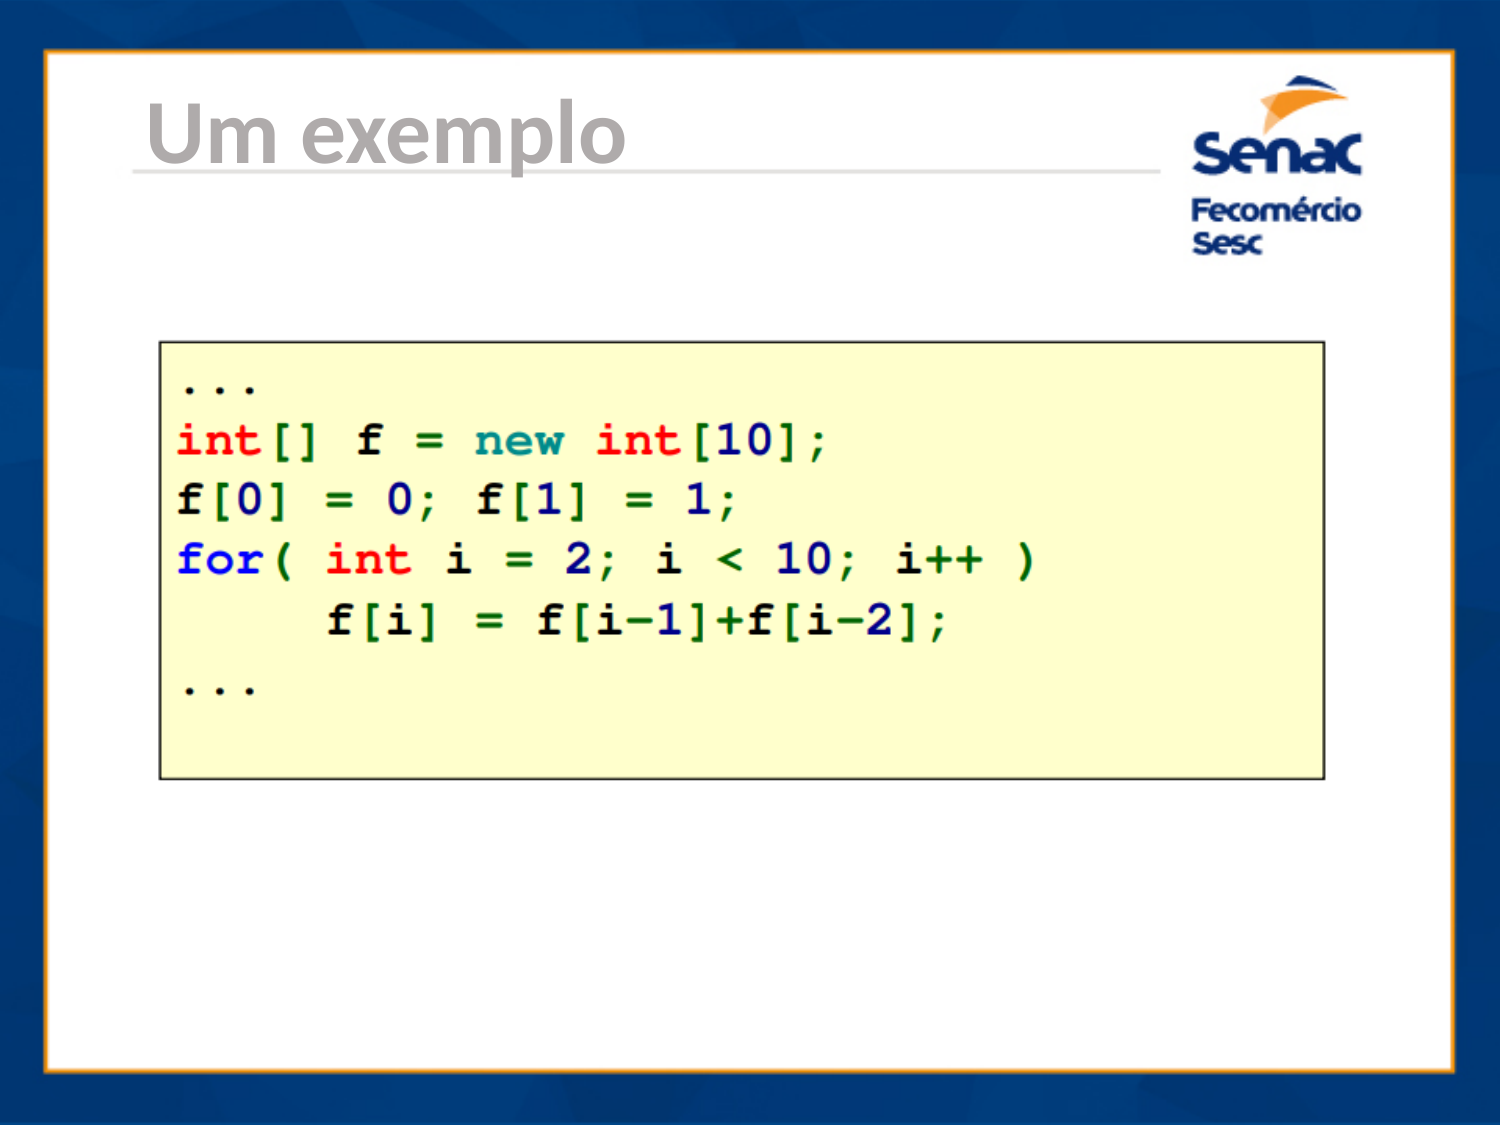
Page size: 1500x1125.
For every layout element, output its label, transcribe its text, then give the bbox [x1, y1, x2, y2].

text_box Um exemplo [130, 77, 1130, 191]
picture [0, 0, 1500, 1125]
